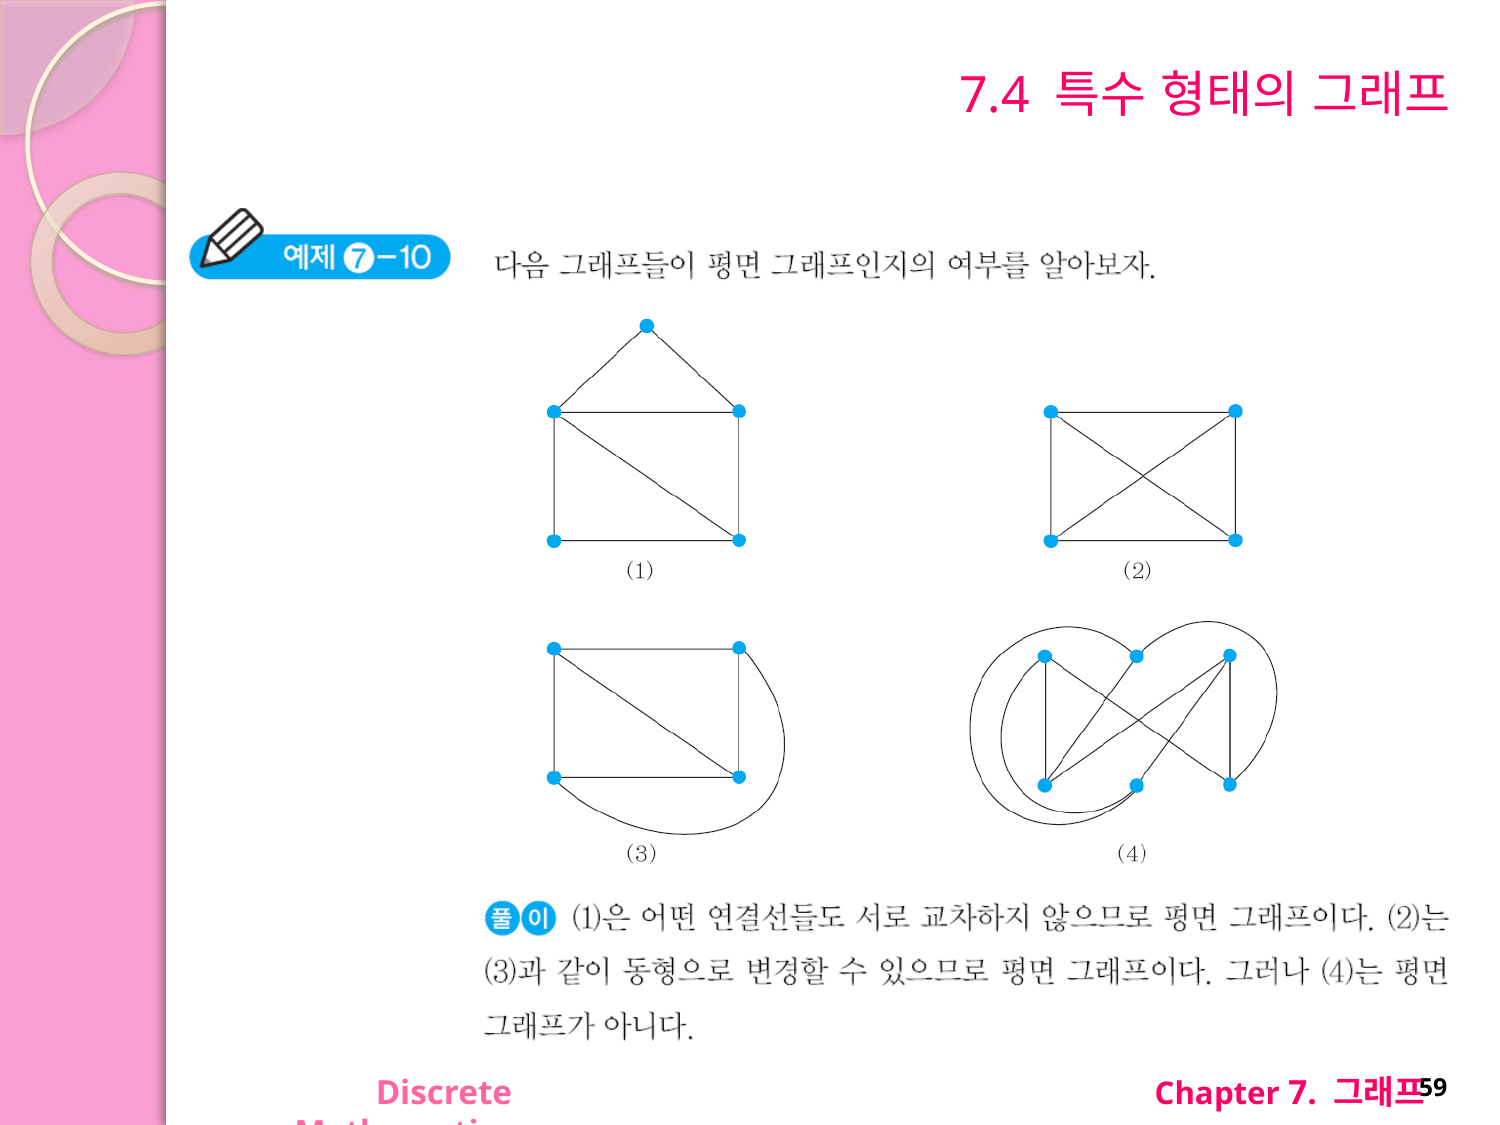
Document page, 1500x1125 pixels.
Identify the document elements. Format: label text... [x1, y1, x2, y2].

text_box Discrete Mathematics [172, 1063, 528, 1125]
text_box Chapter 7. 그래프 [1139, 1063, 1500, 1119]
picture [177, 191, 1469, 1057]
title 7.4 특수 형태의 그래프 [235, 45, 1466, 141]
